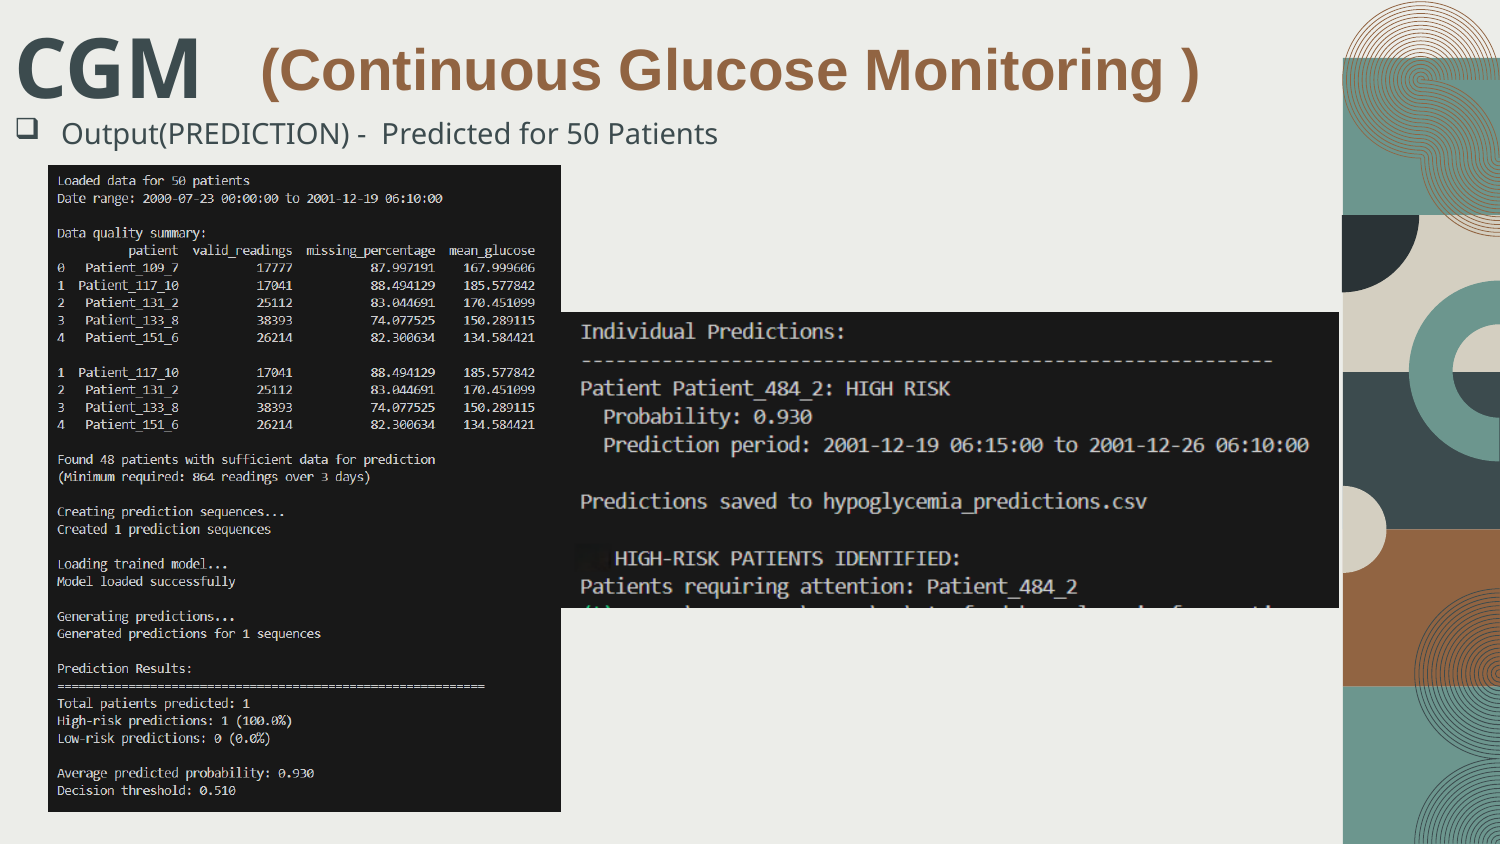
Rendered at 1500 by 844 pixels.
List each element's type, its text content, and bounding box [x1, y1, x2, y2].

title CGM Output(PREDICTION) - Predicted for 50 Patients [0, 0, 1291, 231]
text_box (Continuous Glucose Monitoring ) [245, 24, 1289, 110]
picture [47, 165, 1340, 812]
